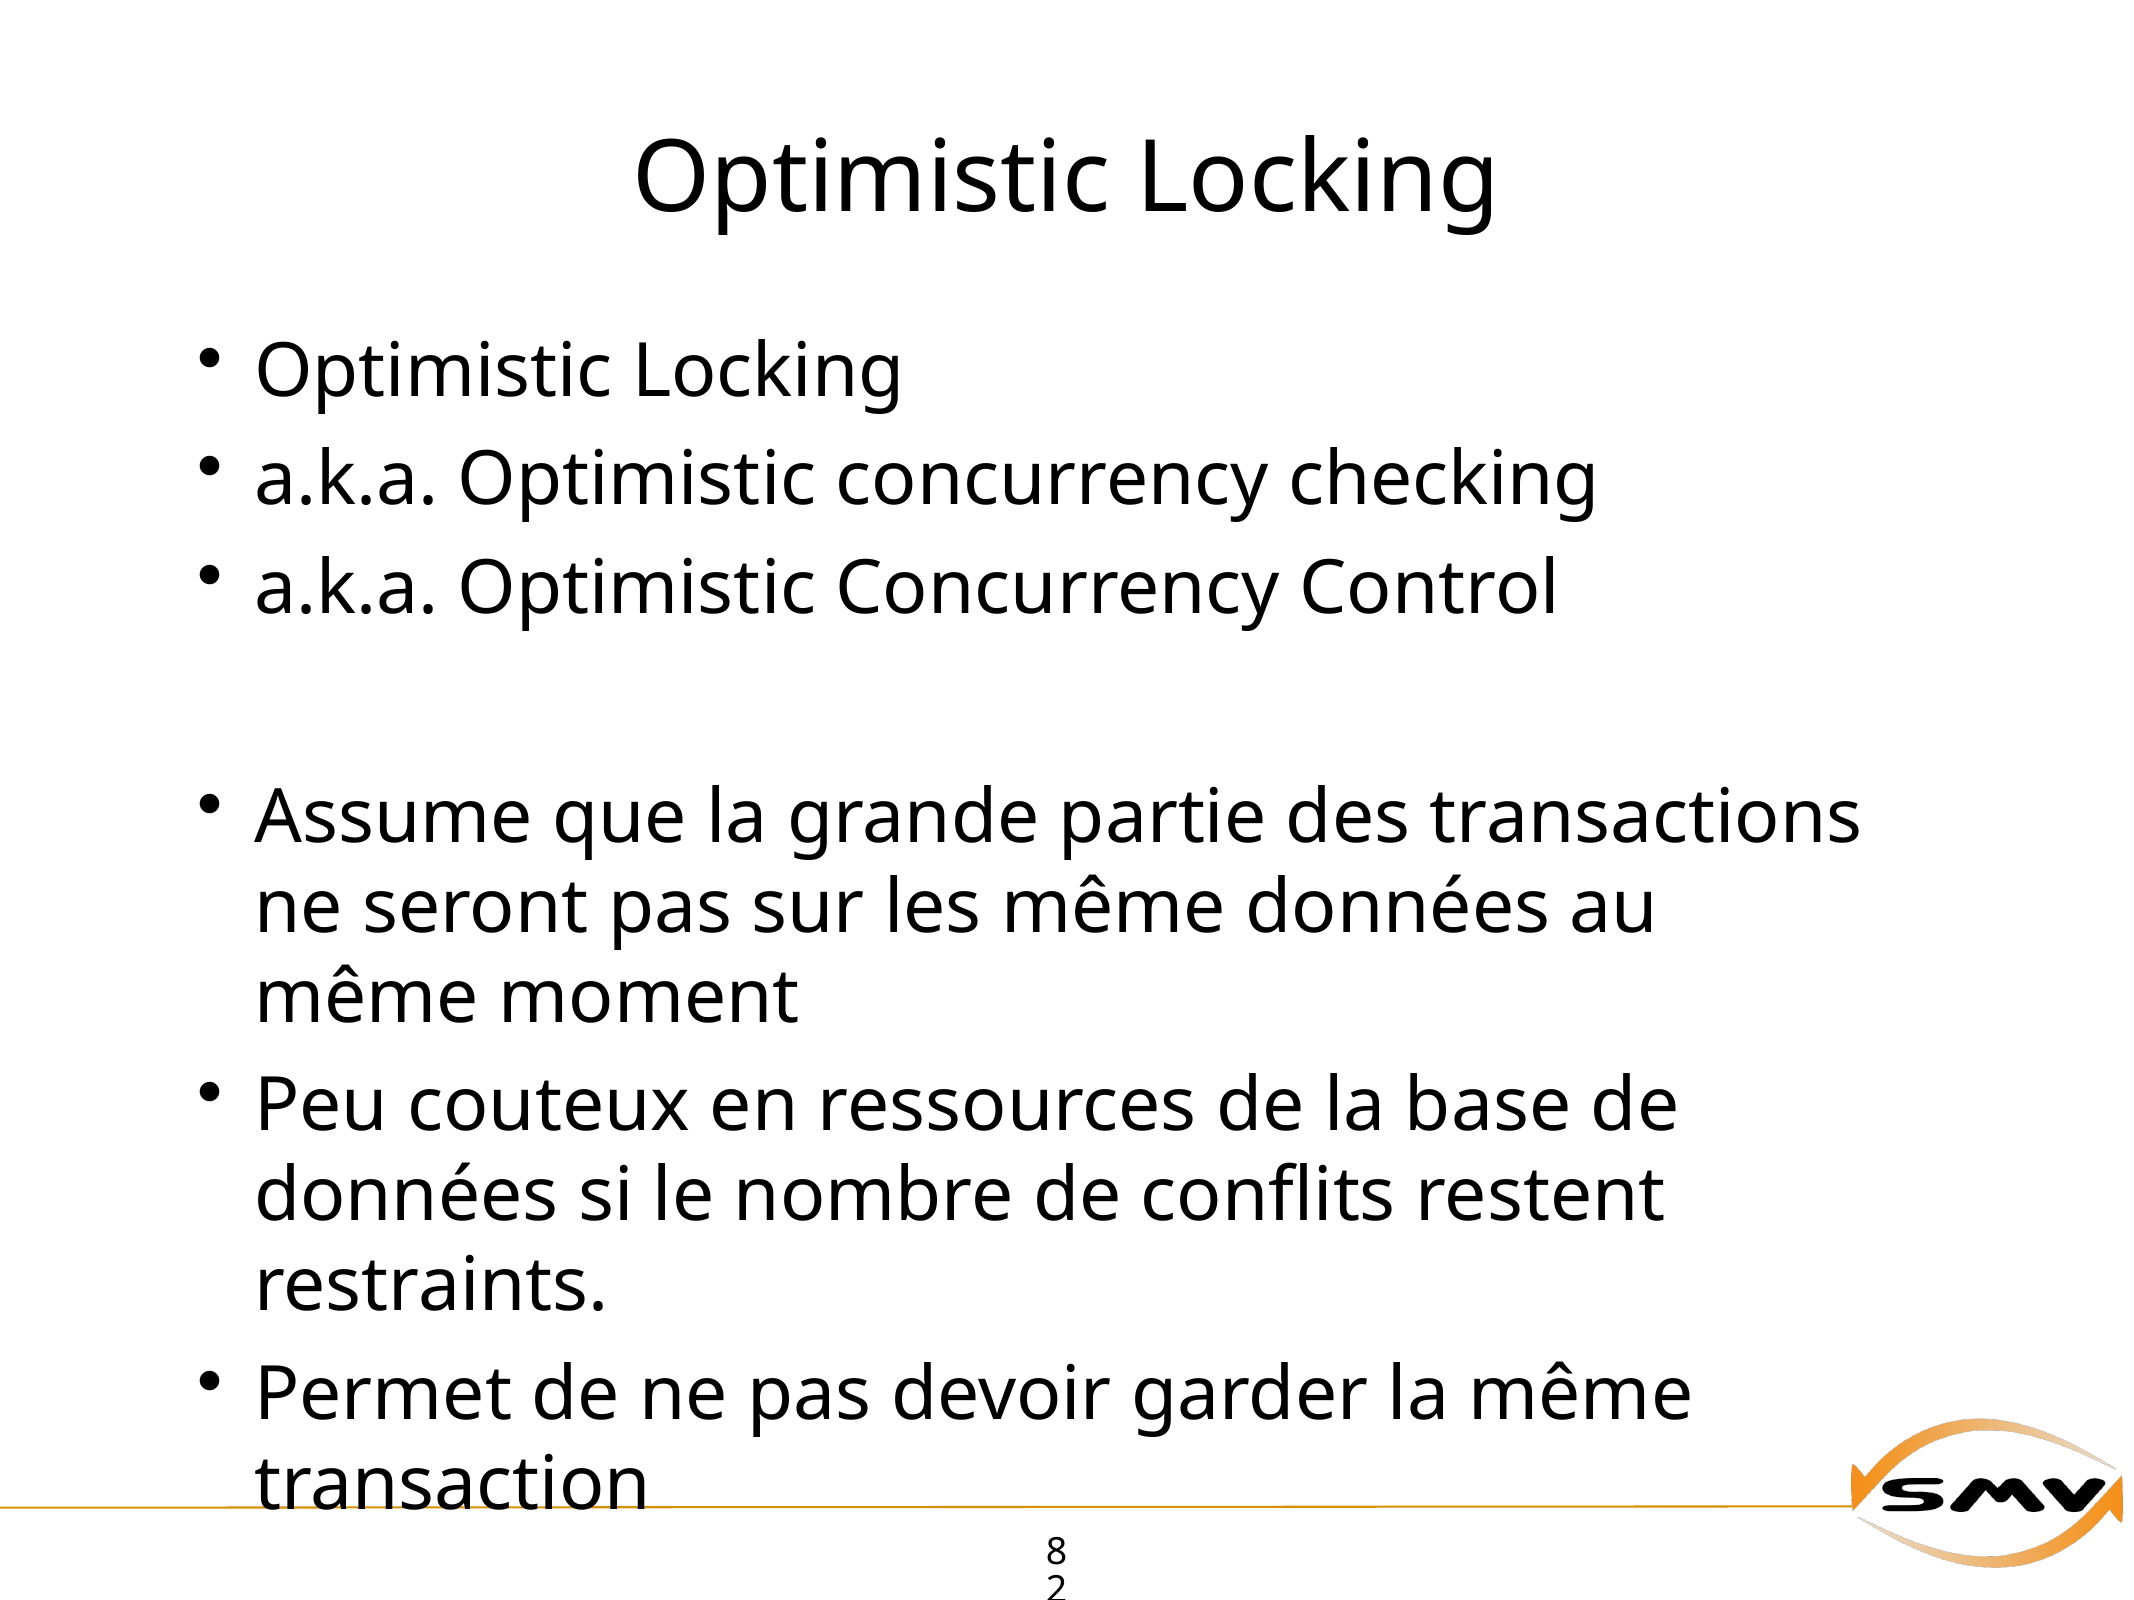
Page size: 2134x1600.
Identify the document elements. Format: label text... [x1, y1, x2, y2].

list Optimistic Locking a.k.a. Optimistic concurrency checking a.k.a. Optimistic Concurrency Control Assume que la grande partie des transactions ne seront pas sur les même données au même moment Peu couteux en ressources de la base de données si le nombre de conflits restent restraints. Permet de ne pas devoir garder la même transaction [182, 453, 1901, 1393]
title Optimistic Locking [207, 41, 1926, 303]
slide_number 82 [1036, 1518, 1095, 1580]
picture [1851, 1416, 2123, 1588]
